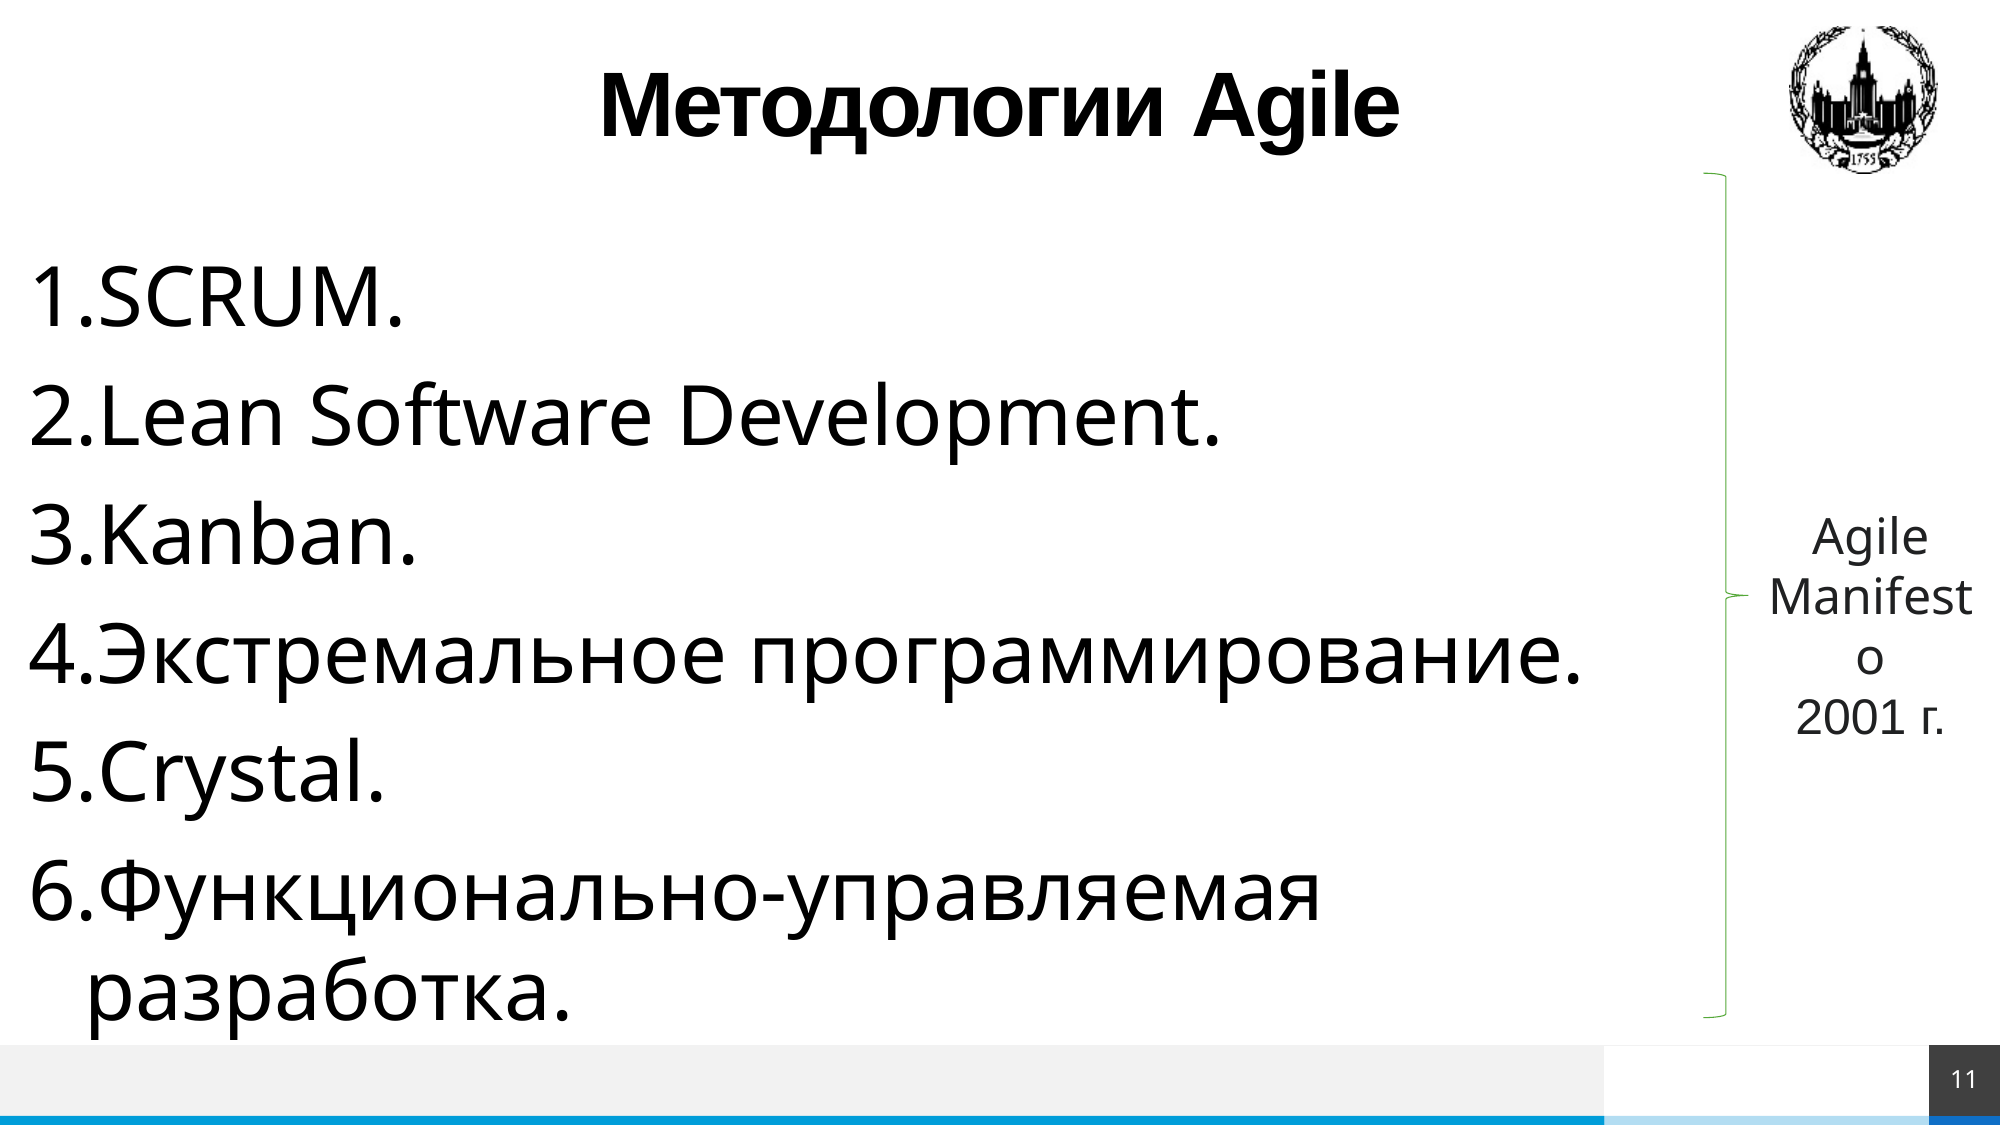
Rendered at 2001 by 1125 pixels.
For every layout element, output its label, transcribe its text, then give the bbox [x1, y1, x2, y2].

text_box [1703, 172, 1741, 1019]
text_box SCRUM. Lean Software Development. Kanban. Экстремальное программирование. Crystal. Функционально-управляемая разработка. [13, 236, 1764, 1045]
slide_number 11 [1929, 1045, 2000, 1116]
title Методологии Agile [70, 70, 1789, 142]
text_box Agile Manifesto 2001 г. [1741, 497, 2000, 752]
picture [1789, 26, 1938, 174]
